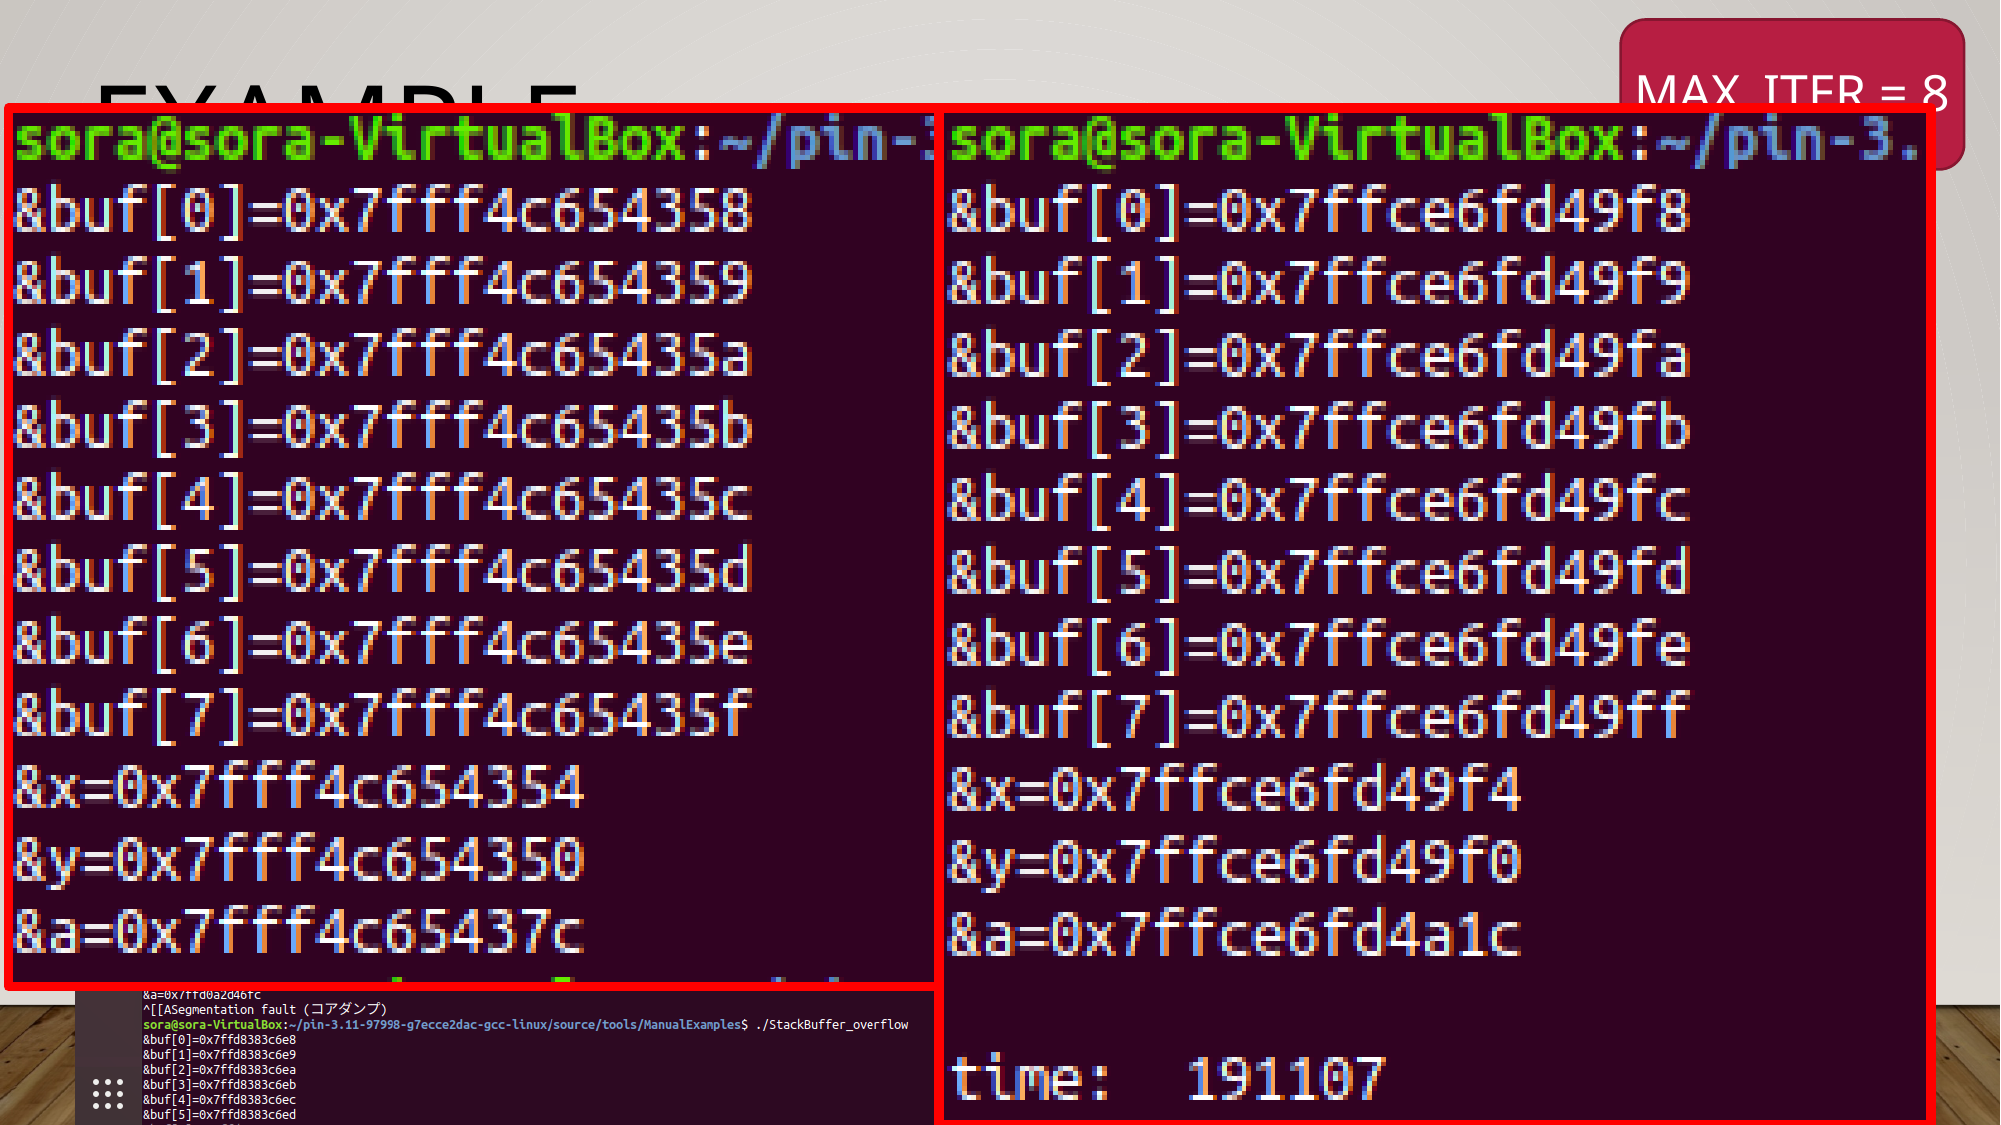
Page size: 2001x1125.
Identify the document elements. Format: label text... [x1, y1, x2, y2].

picture [0, 112, 1927, 1125]
picture [1936, 1005, 2000, 1125]
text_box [1617, 19, 1967, 170]
title EXample [75, 61, 1617, 103]
